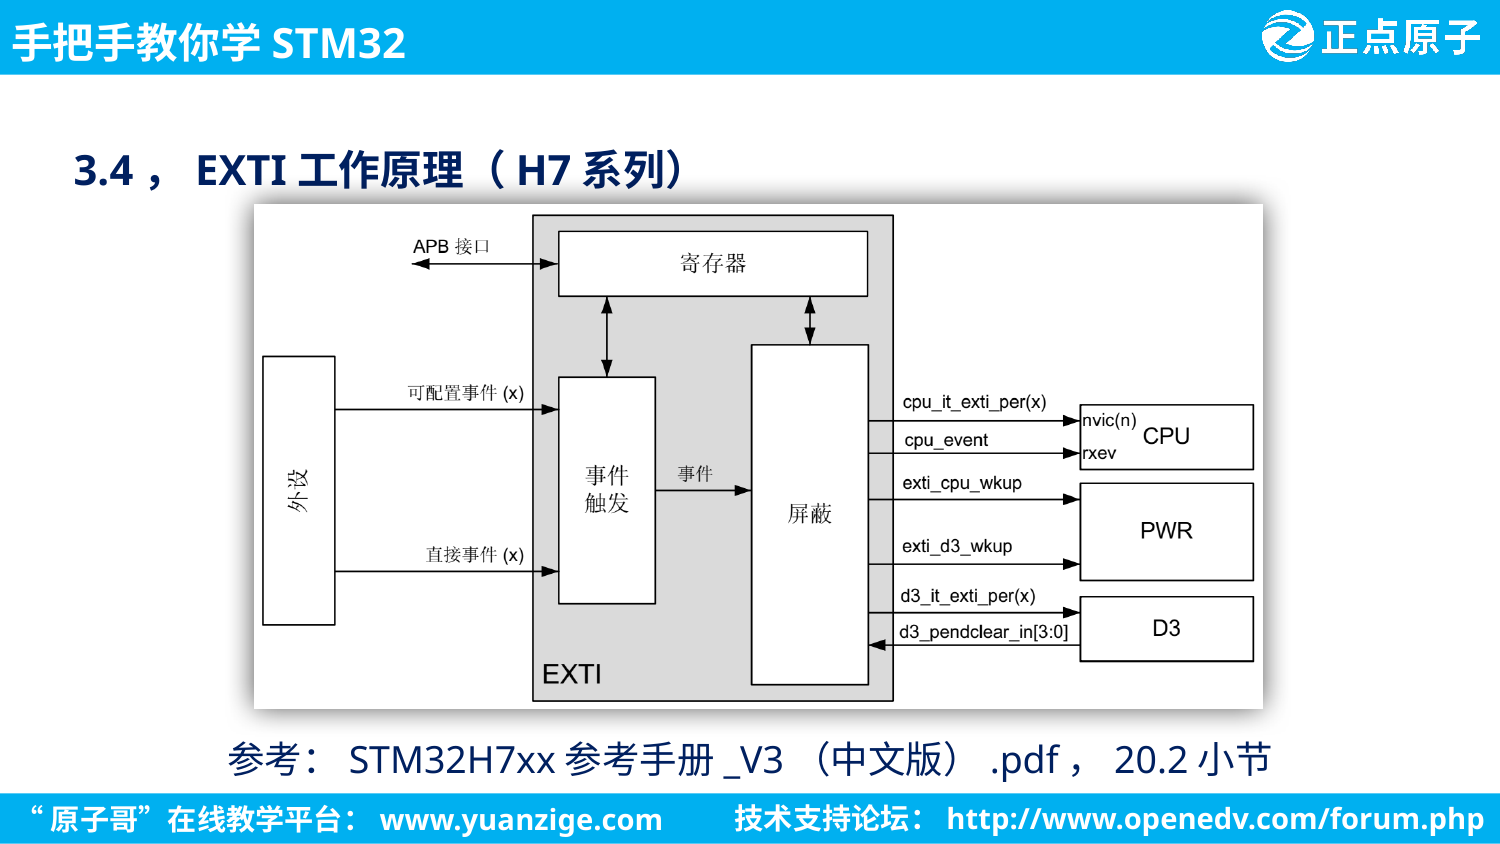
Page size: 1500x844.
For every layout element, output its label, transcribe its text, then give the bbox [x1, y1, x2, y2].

picture [254, 204, 1263, 709]
picture [1276, 45, 1301, 53]
text_box 手把手教你学STM32 [0, 0, 967, 75]
picture [1263, 27, 1301, 61]
picture [1431, 45, 1438, 51]
picture [1412, 45, 1418, 52]
picture [1273, 11, 1314, 45]
picture [1391, 46, 1397, 53]
picture [1405, 21, 1438, 54]
text_box “原子哥”在线教学平台：www.yuanzige.com [0, 793, 883, 844]
text_box 技术支持论坛：http://www.openedv.com/forum.php [544, 793, 1500, 843]
picture [1446, 21, 1479, 54]
text_box [0, 0, 1500, 76]
text_box 3.4，EXTI工作原理（H7系列） [66, 114, 732, 198]
picture [1368, 19, 1396, 42]
text_box 参考：STM32H7xx参考手册_V3（中文版）.pdf，20.2小节 [136, 728, 1364, 789]
picture [1323, 21, 1357, 53]
